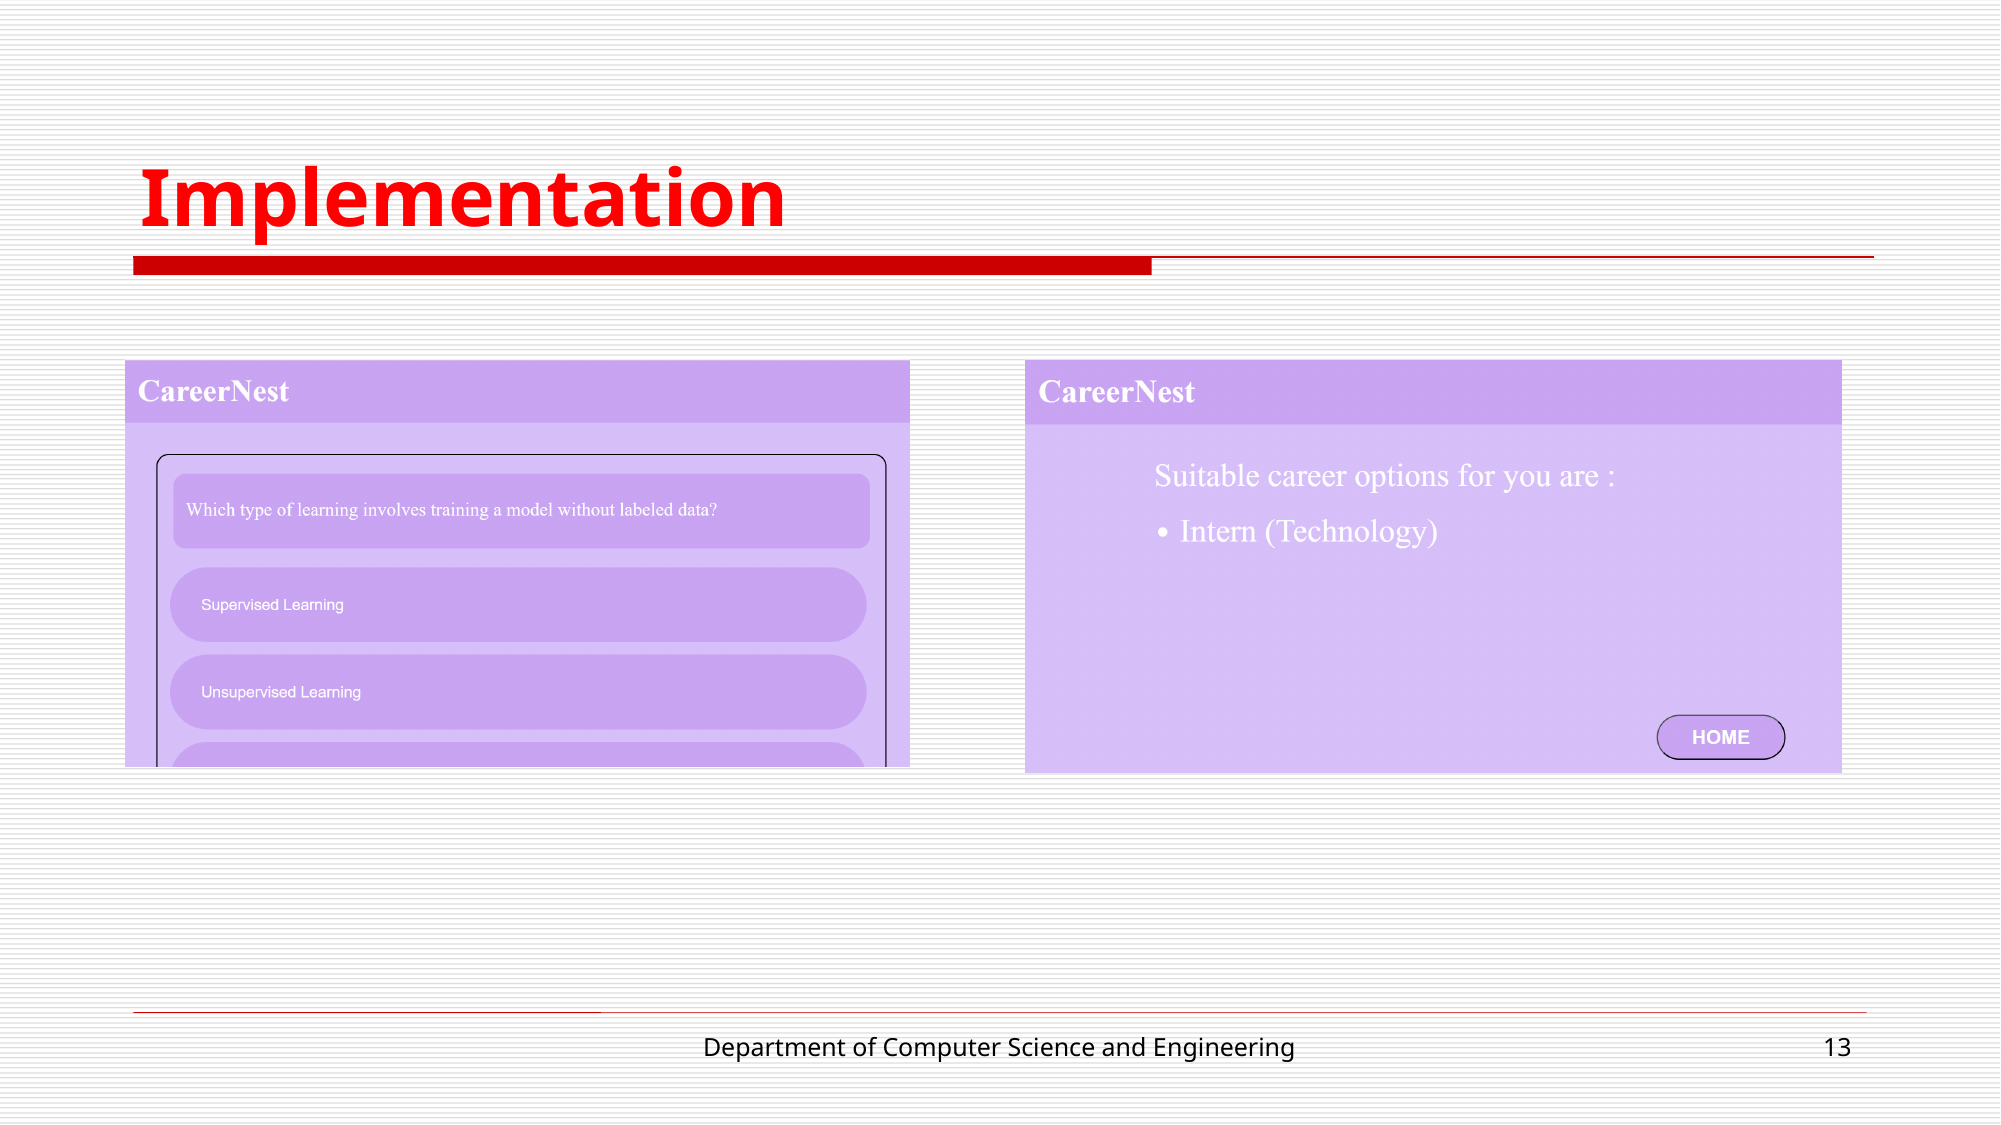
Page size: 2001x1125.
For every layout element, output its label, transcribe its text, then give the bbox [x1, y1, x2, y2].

title Implementation [125, 50, 1876, 250]
slide_number 13 [1433, 1024, 1867, 1103]
picture [0, 0, 2001, 1125]
footer Department of Computer Science and Engineering [683, 1024, 1317, 1103]
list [125, 358, 910, 767]
